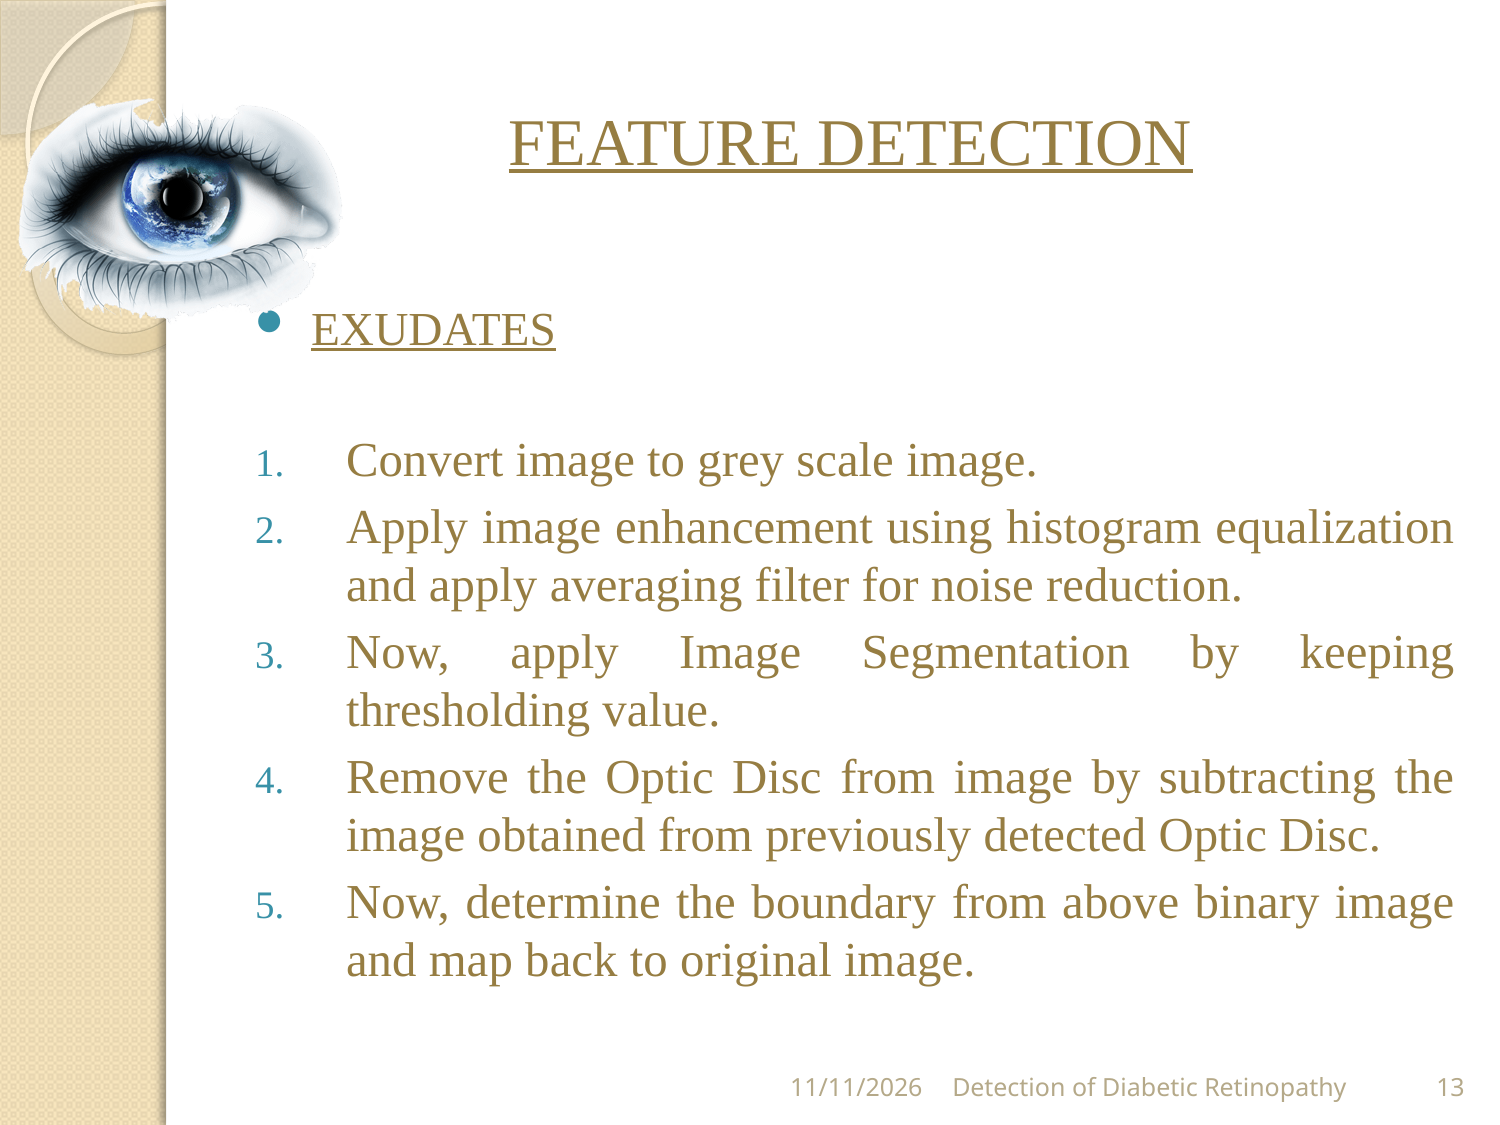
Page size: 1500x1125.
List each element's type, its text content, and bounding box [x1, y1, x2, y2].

picture [17, 97, 344, 325]
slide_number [587, 1034, 938, 1113]
title FEATURE DETECTION [235, 45, 1466, 233]
slide_number 13 [1413, 1034, 1488, 1113]
list EXUDATES Convert image to grey scale image. Apply image enhancement using histogram equalization and apply averaging filter for noise reduction. Now, apply Image Segmentation by keeping thresholding value. Remove the Optic Disc from image by subtracting the image obtained from previously detected Optic Disc. Now, determine the boundary from above binary image and map back to original image. [240, 290, 1471, 1079]
footer Detection of Diabetic Retinopathy [938, 1034, 1413, 1113]
